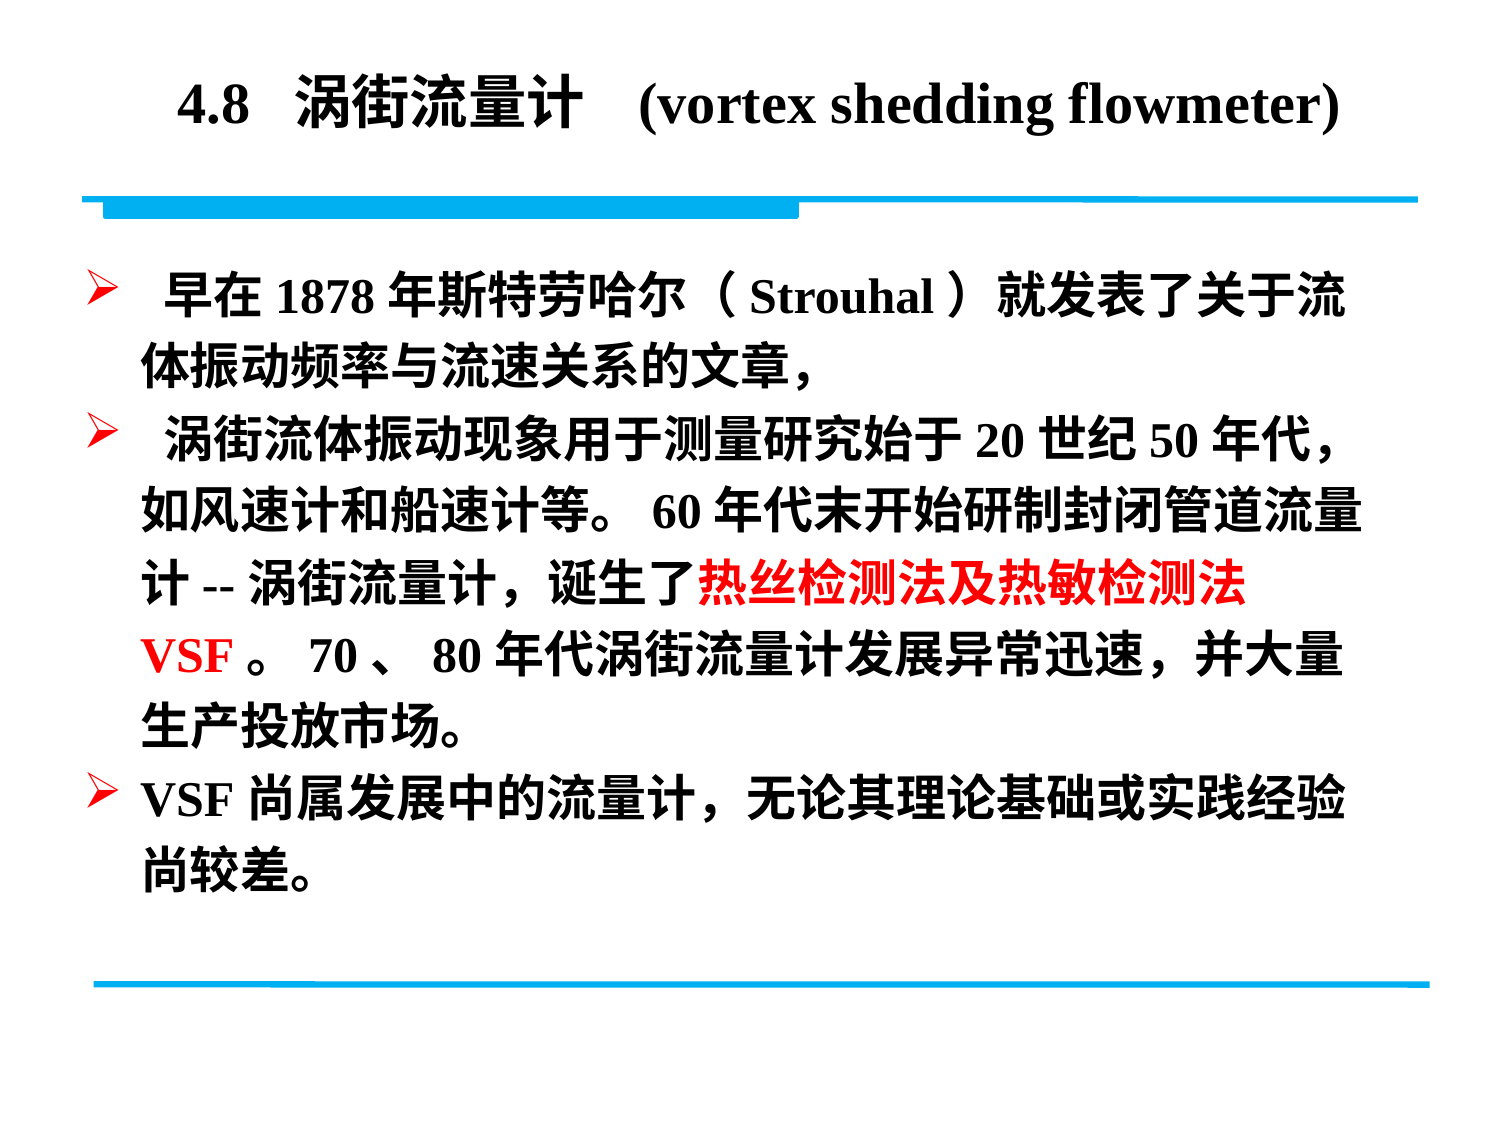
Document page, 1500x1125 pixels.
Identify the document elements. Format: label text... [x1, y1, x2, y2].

title 4.8 涡街流量计 (vortex shedding flowmeter) [88, 0, 1402, 200]
list 早在1878年斯特劳哈尔（Strouhal）就发表了关于流体振动频率与流速关系的文章， 涡街流体振动现象用于测量研究始于20世纪50年代，如风速计和船速计等。60年代末开始研制封闭管道流量计--涡街流量计，诞生了热丝检测法及热敏检测法VSF。70、80年代涡街流量计发展异常迅速，并大量生产投放市场。 VSF尚属发展中的流量计，无论其理论基础或实践经验尚较差。 [68, 243, 1406, 944]
